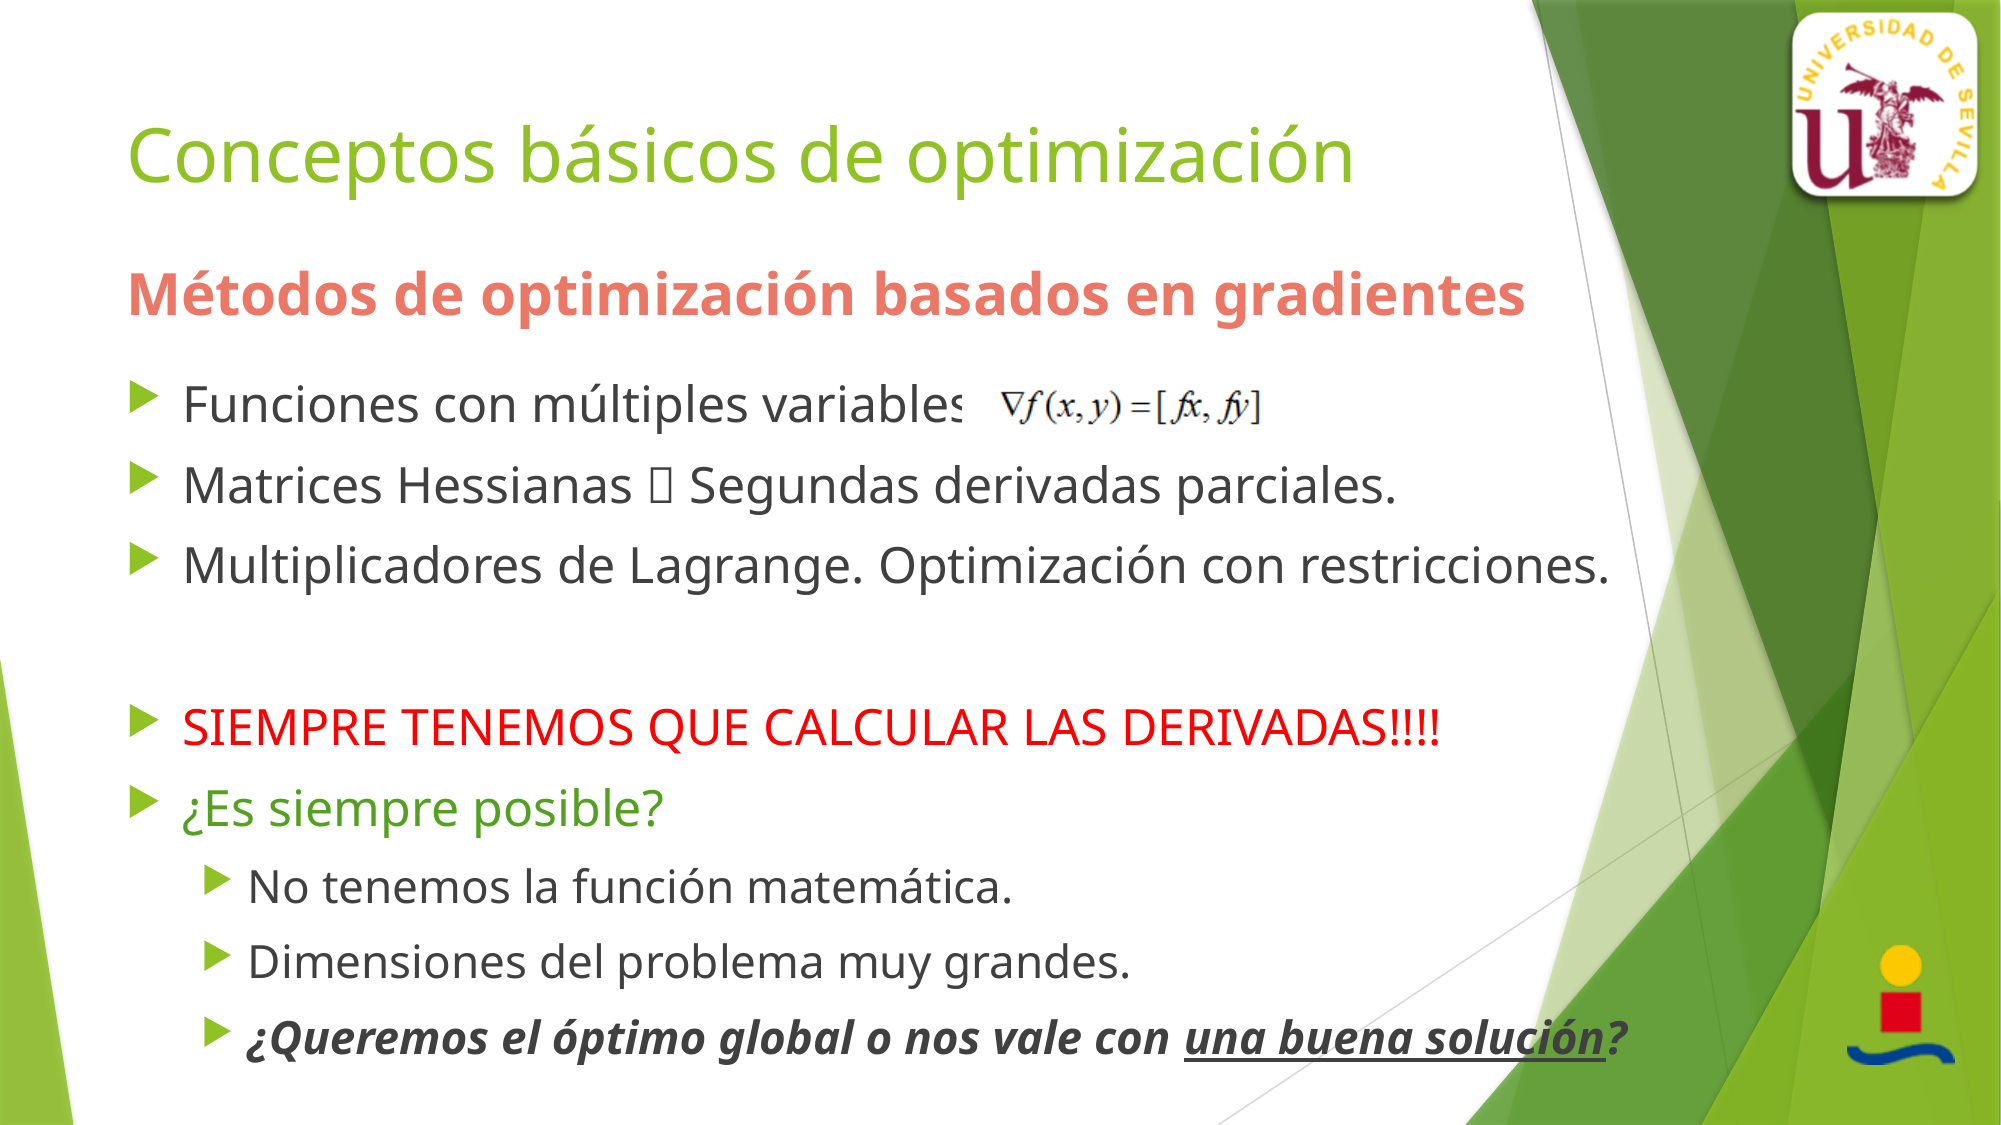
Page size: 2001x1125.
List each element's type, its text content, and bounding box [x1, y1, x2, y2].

list Funciones con múltiples variables Matrices Hessianas  Segundas derivadas parciales. Multiplicadores de Lagrange. Optimización con restricciones. SIEMPRE TENEMOS QUE CALCULAR LAS DERIVADAS!!!! ¿Es siempre posible? No tenemos la función matemática. Dimensiones del problema muy grandes. ¿Queremos el óptimo global o nos vale con una buena solución? [111, 364, 1778, 1048]
picture [1766, 0, 1996, 229]
text_box Métodos de optimización basados en gradientes [111, 210, 1569, 343]
title Conceptos básicos de optimización [111, 99, 1522, 210]
picture [1847, 945, 1955, 1065]
picture [961, 345, 1294, 461]
